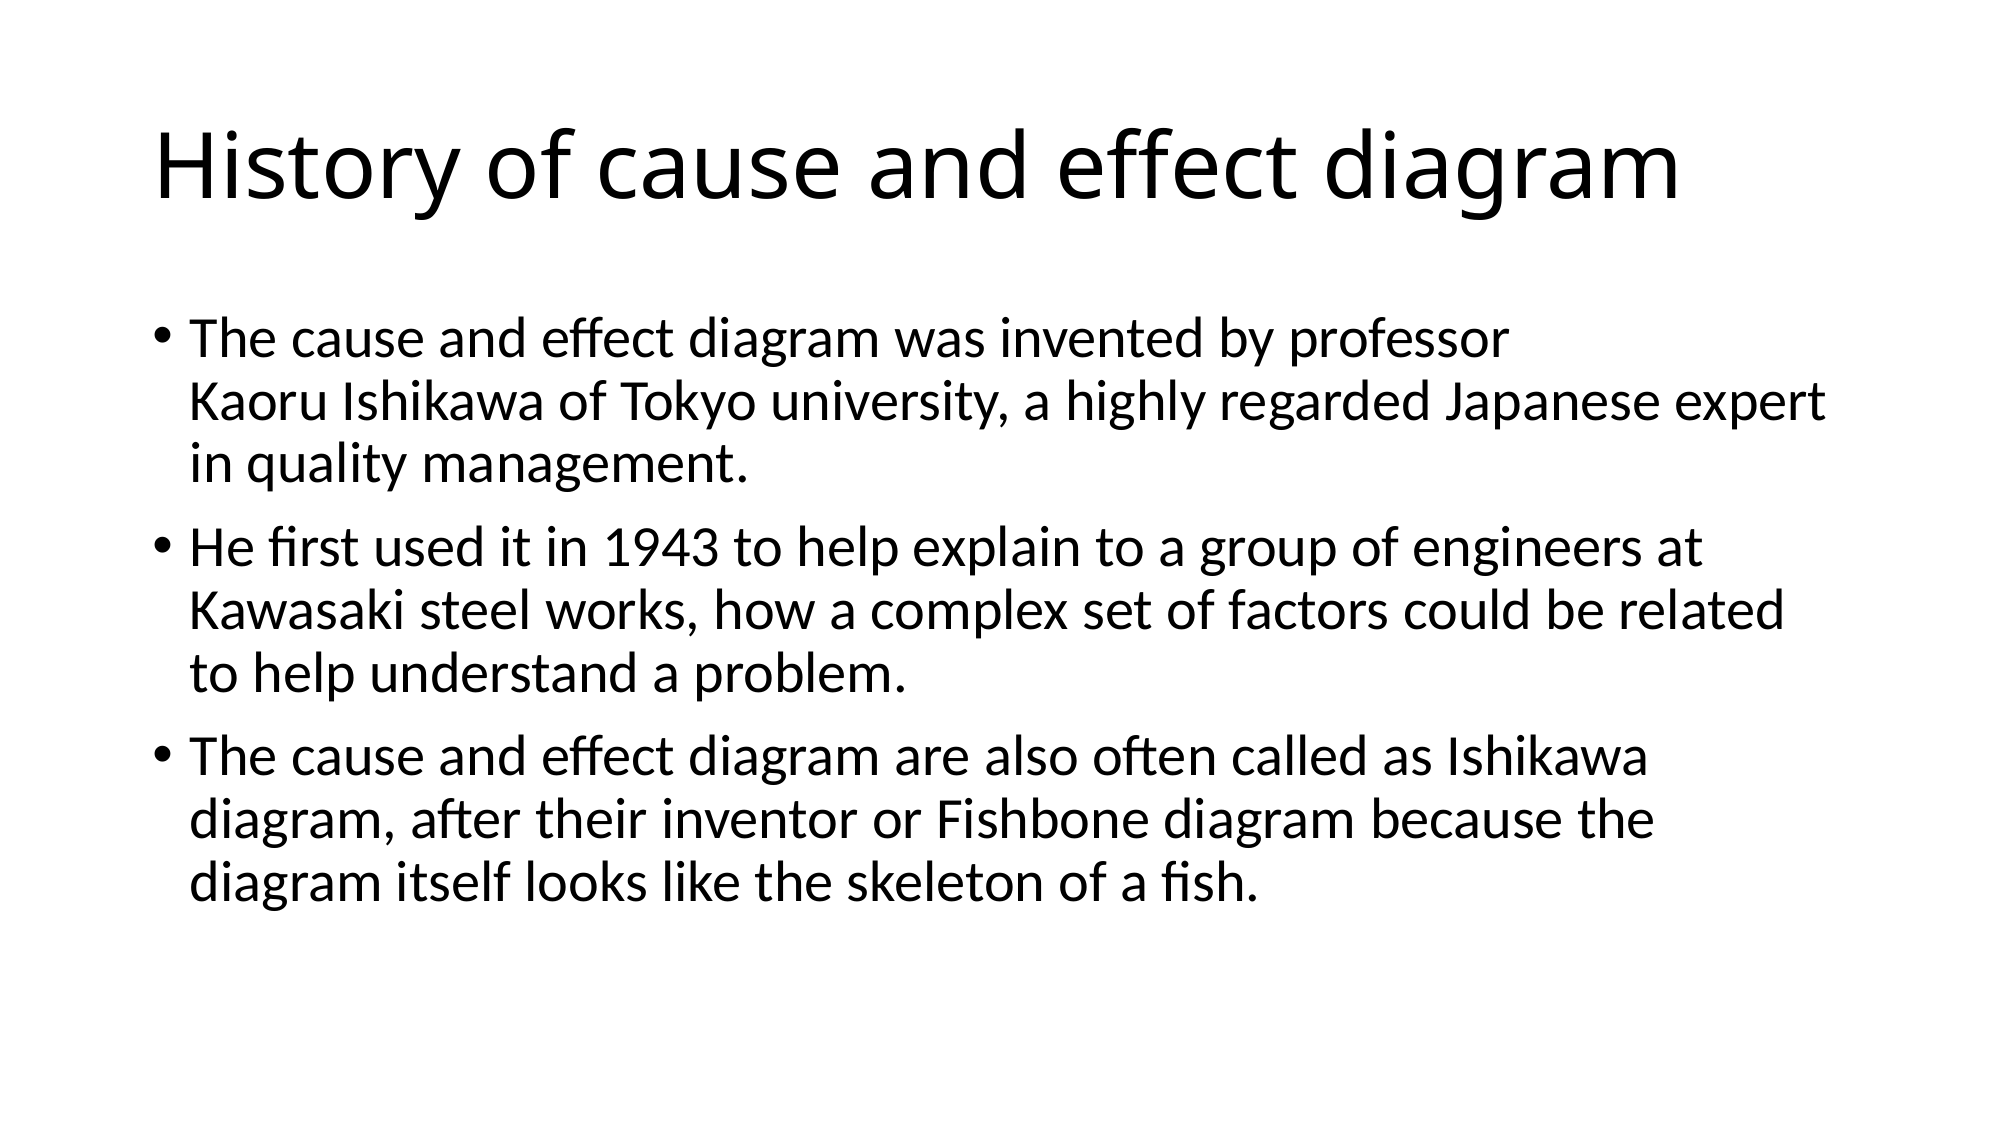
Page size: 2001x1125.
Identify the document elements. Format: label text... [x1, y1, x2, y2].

title History of cause and effect diagram [137, 59, 1863, 278]
list The cause and effect diagram was invented by professor Kaoru Ishikawa of Tokyo university, a highly regarded Japanese expert in quality management. He first used it in 1943 to help explain to a group of engineers at Kawasaki steel works, how a complex set of factors could be related to help understand a problem. The cause and effect diagram are also often called as Ishikawa diagram, after their inventor or Fishbone diagram because the diagram itself looks like the skeleton of a fish. [137, 299, 1863, 1014]
